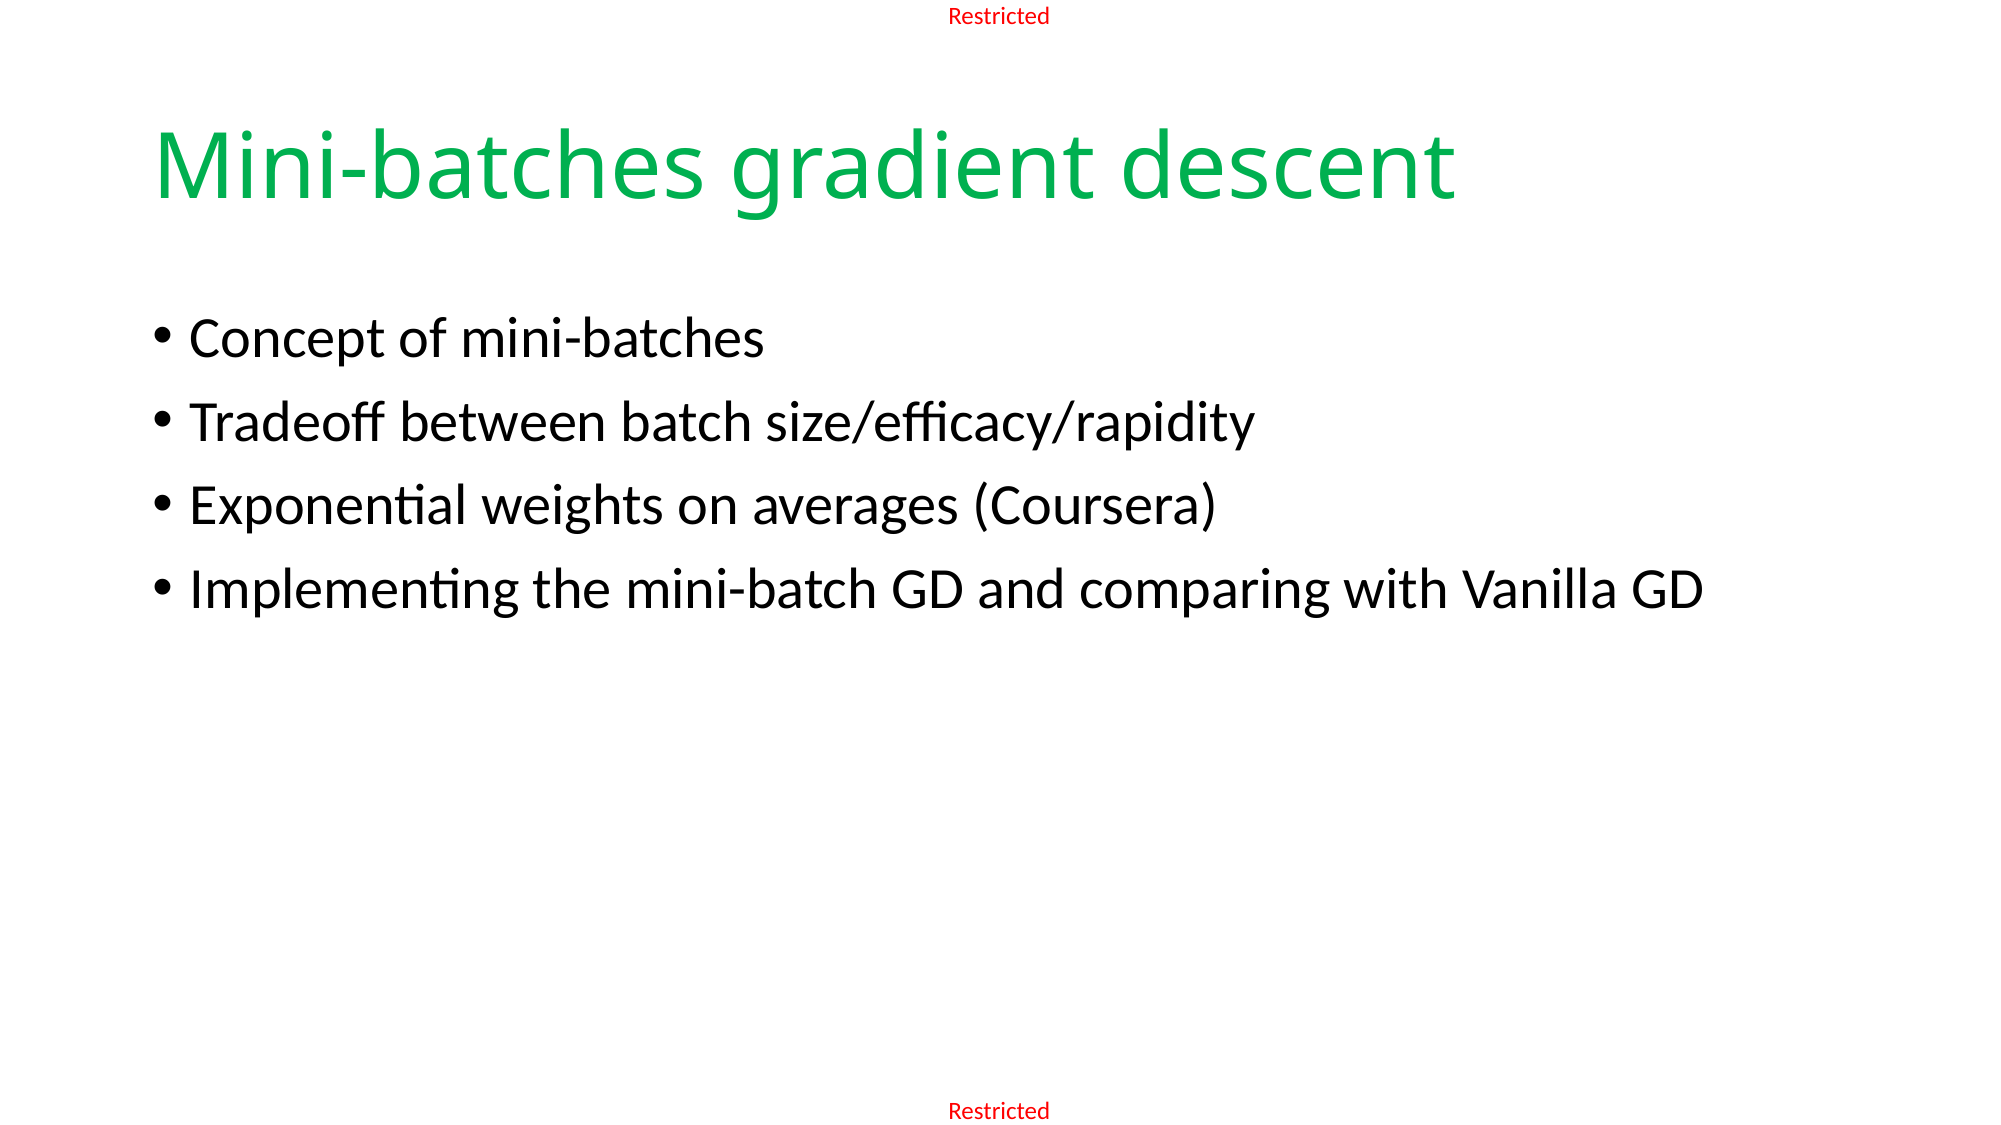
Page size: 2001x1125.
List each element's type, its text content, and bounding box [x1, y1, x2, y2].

list Concept of mini-batches Tradeoff between batch size/efficacy/rapidity Exponential weights on averages (Coursera) Implementing the mini-batch GD and comparing with Vanilla GD [137, 299, 1863, 1014]
title Mini-batches gradient descent [137, 59, 1863, 278]
